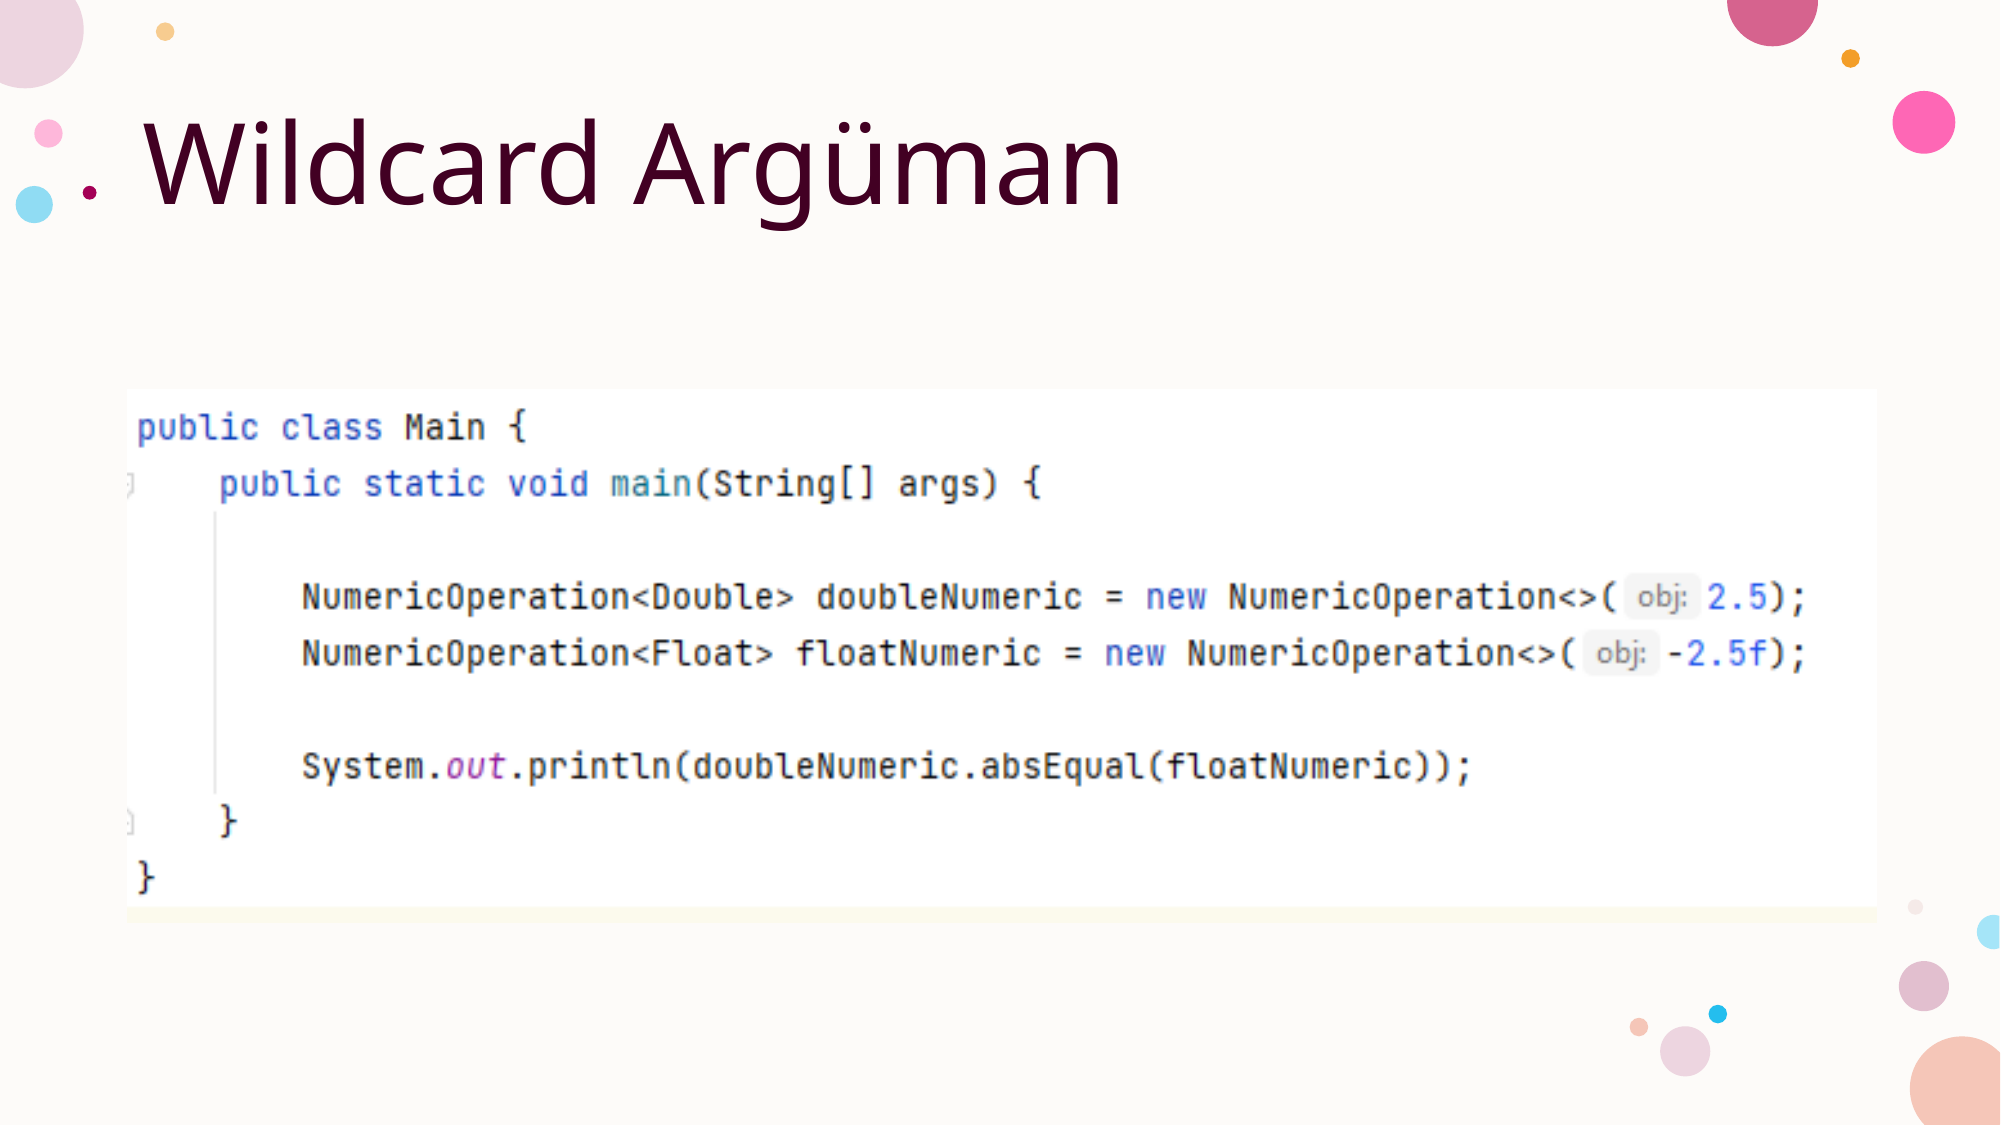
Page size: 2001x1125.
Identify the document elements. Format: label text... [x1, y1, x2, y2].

title Wildcard Argüman [127, 59, 1877, 278]
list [127, 389, 1877, 924]
